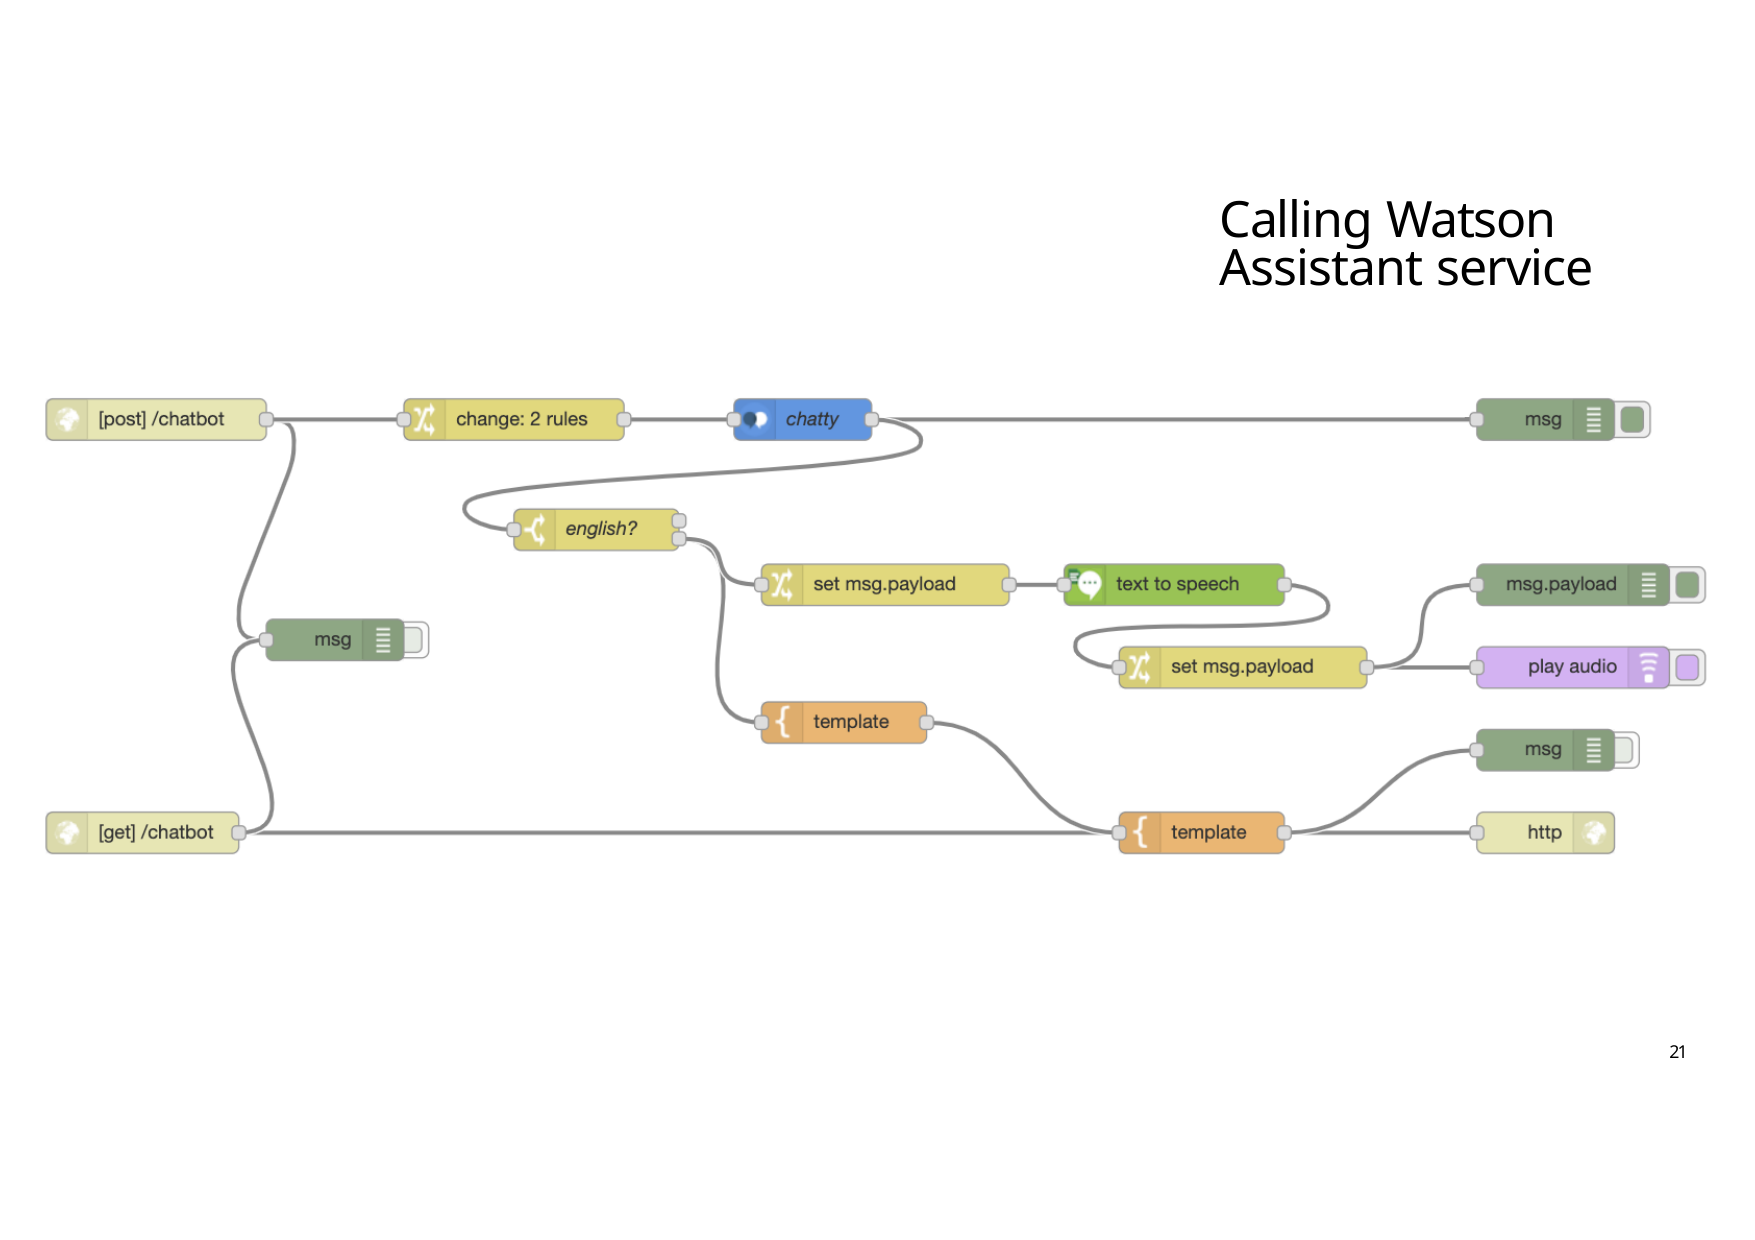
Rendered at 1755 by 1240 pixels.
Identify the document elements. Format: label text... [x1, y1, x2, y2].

text_box 21 [1669, 1038, 1717, 1063]
picture [35, 344, 1717, 895]
text_box Calling Watson Assistant service [1219, 200, 1598, 296]
